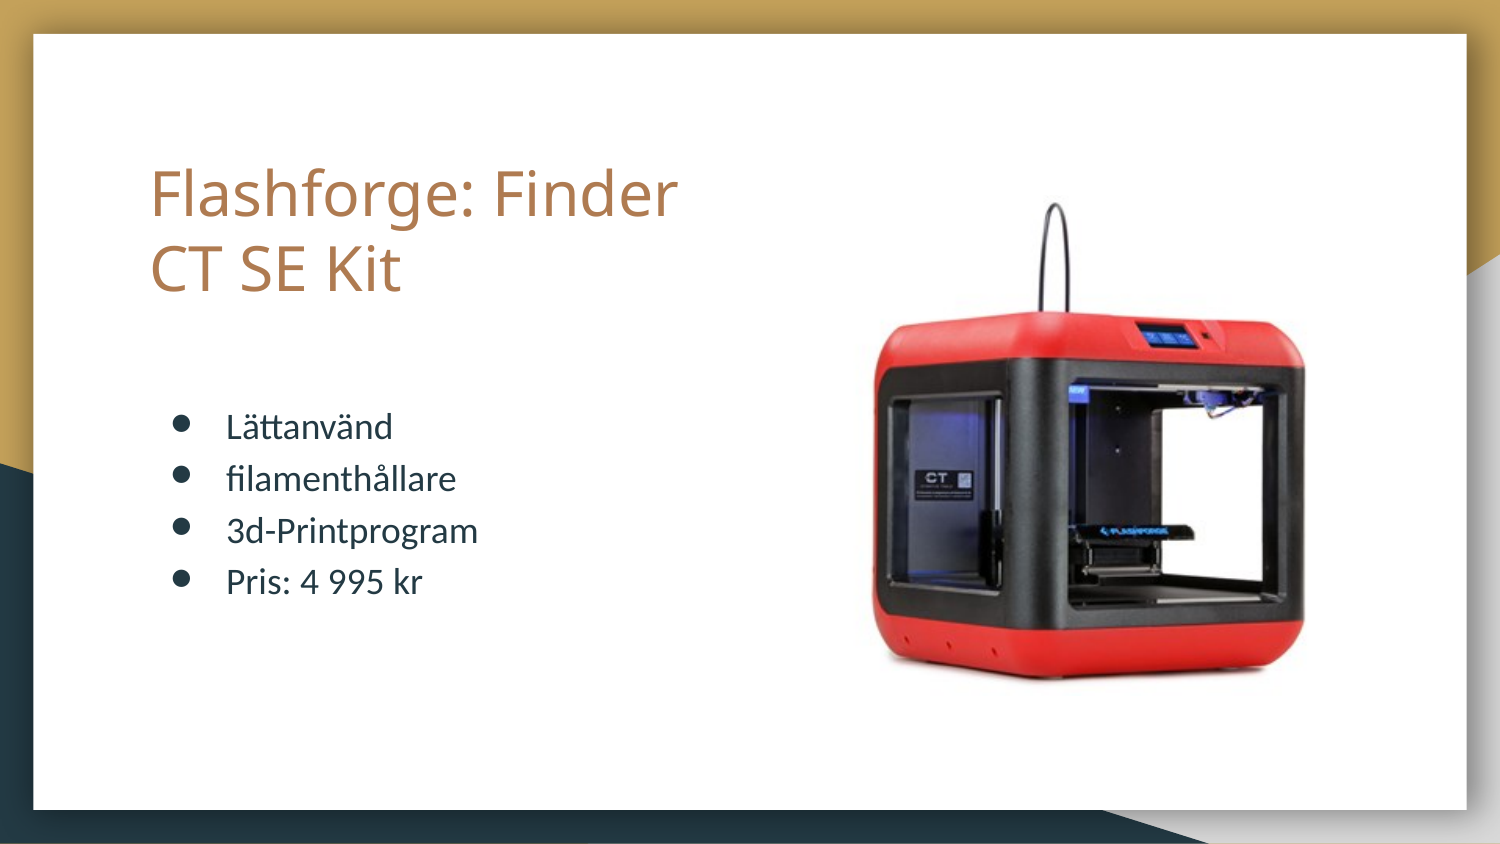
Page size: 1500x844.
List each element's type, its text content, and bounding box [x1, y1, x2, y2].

picture [780, 194, 1407, 696]
list Lättanvänd filamenthållare 3d-Printprogram Pris: 4 995 kr [136, 380, 745, 729]
title Flashforge: Finder CT SE Kit [134, 138, 743, 366]
